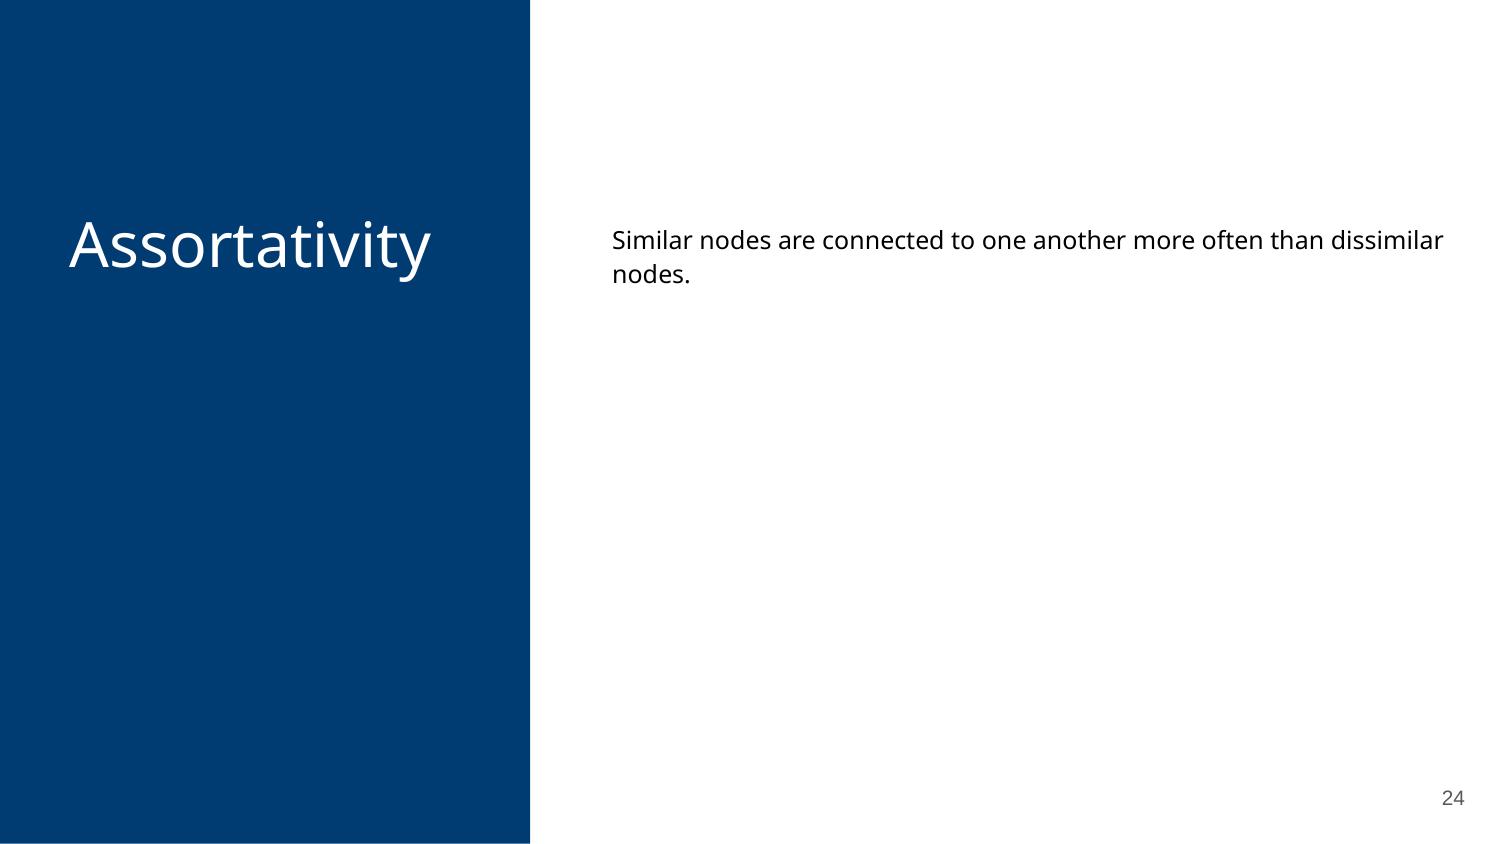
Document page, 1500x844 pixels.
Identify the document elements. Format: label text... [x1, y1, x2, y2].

text_box [0, 0, 531, 844]
text_box Assortativity [69, 205, 507, 426]
slide_number 24 [1389, 764, 1480, 830]
text_box Similar nodes are connected to one another more often than dissimilar nodes. [597, 205, 1480, 415]
